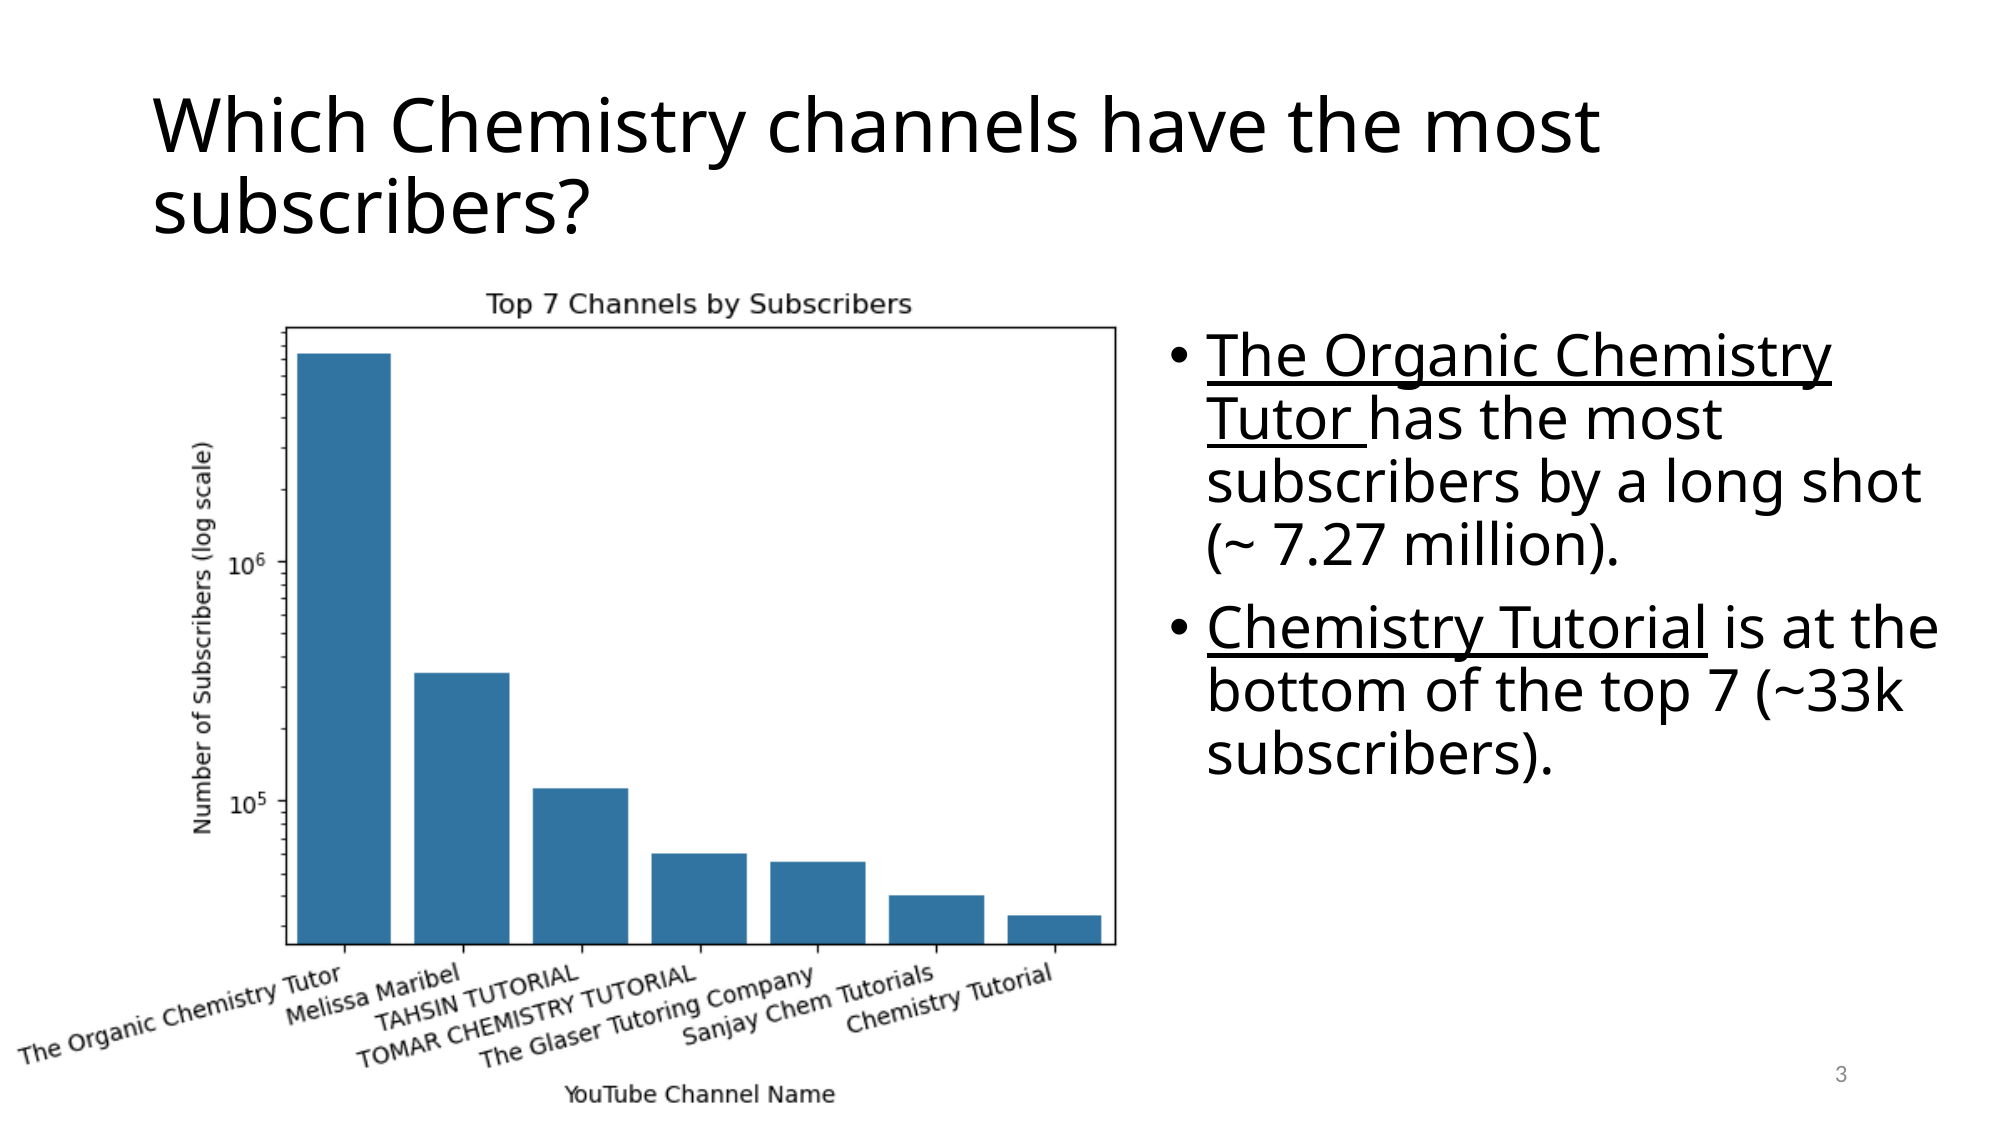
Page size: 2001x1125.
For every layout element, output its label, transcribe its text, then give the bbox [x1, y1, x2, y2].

picture [0, 277, 1130, 1123]
title Which Chemistry channels have the most subscribers? [137, 59, 1863, 278]
list The Organic Chemistry Tutor has the most subscribers by a long shot (~ 7.27 million). Chemistry Tutorial is at the bottom of the top 7 (~33k subscribers). [1154, 318, 1976, 1125]
slide_number 3 [1412, 1042, 1863, 1103]
